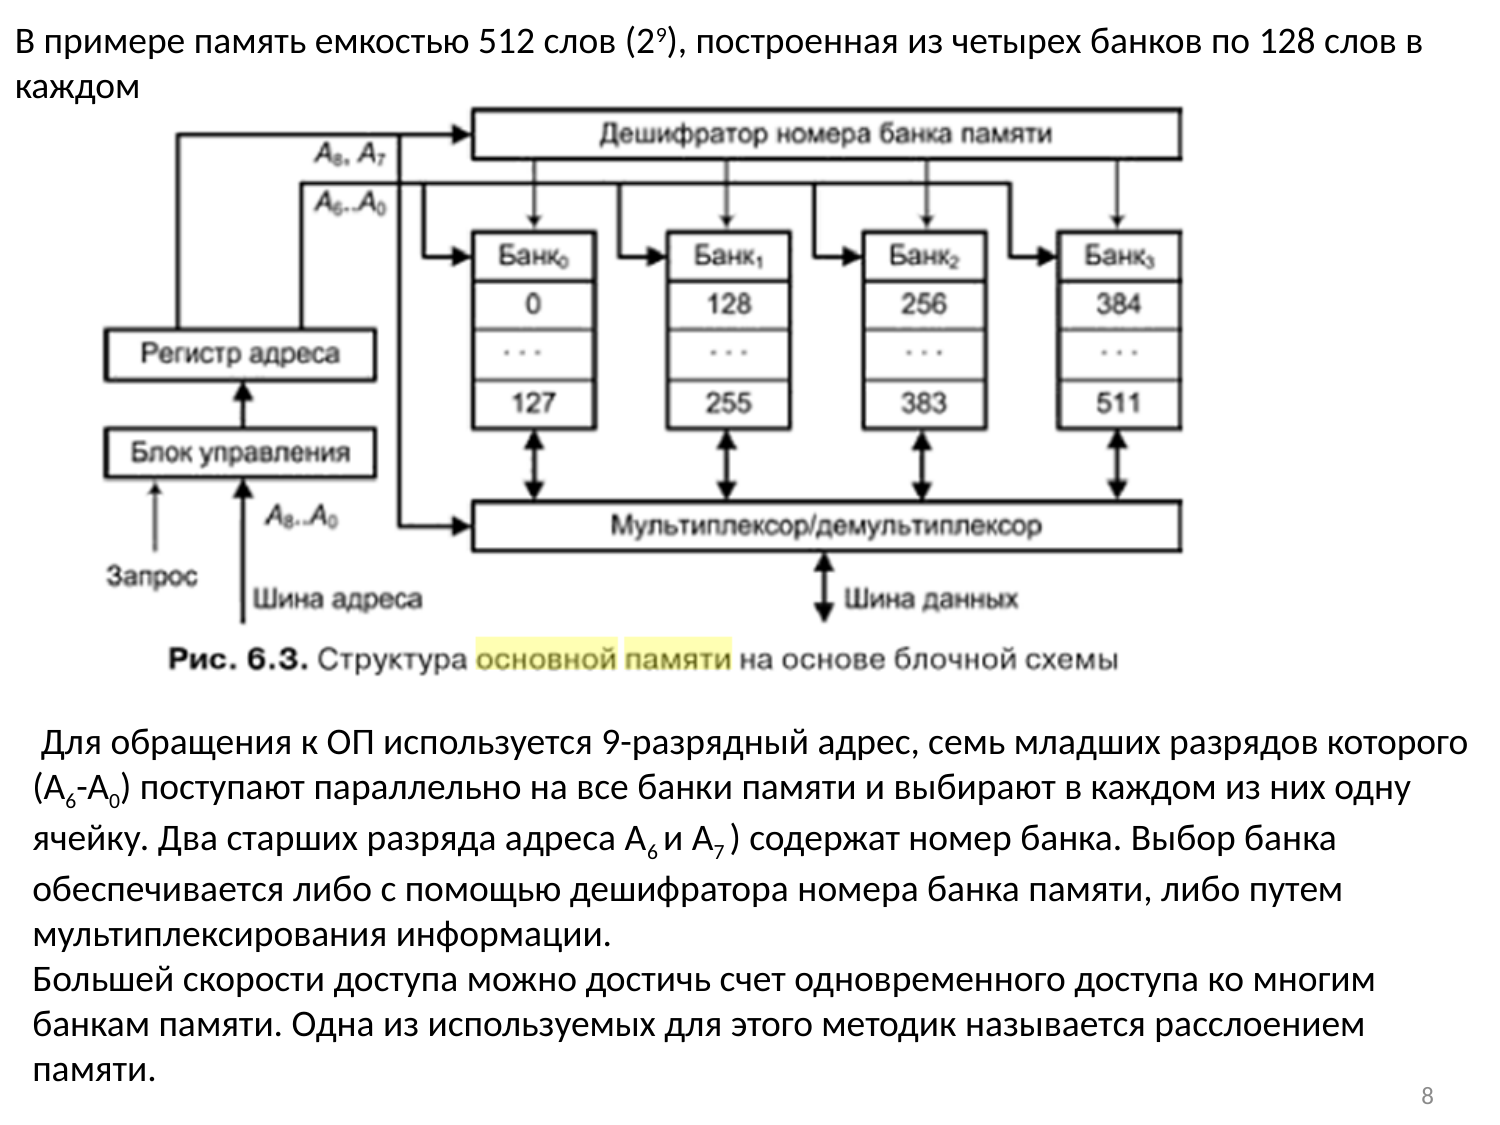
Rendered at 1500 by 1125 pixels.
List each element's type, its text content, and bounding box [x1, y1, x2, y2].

picture [35, 89, 1228, 695]
text_box В примере память емкостью 512 слов (29), построенная из четырех банков по 128 слов в каждом [0, 8, 1489, 114]
slide_number 8 [1098, 1065, 1449, 1125]
text_box Для обращения к ОП используется 9-разрядный адрес, семь младших разрядов которого (А6-А0) поступают параллельно на все банки памяти и выбирают в каждом из них одну ячейку. Два старших разряда адреса А6 и А7 ) содержат номер банка. Выбор банка обеспечивается либо с помощью дешифратора номера банка памяти, либо путем мультиплексирования информации. Большей скорости доступа можно достичь счет одновременного доступа ко многим банкам памяти. Одна из используемых для этого методик называется расслоением памяти. [17, 709, 1489, 1097]
